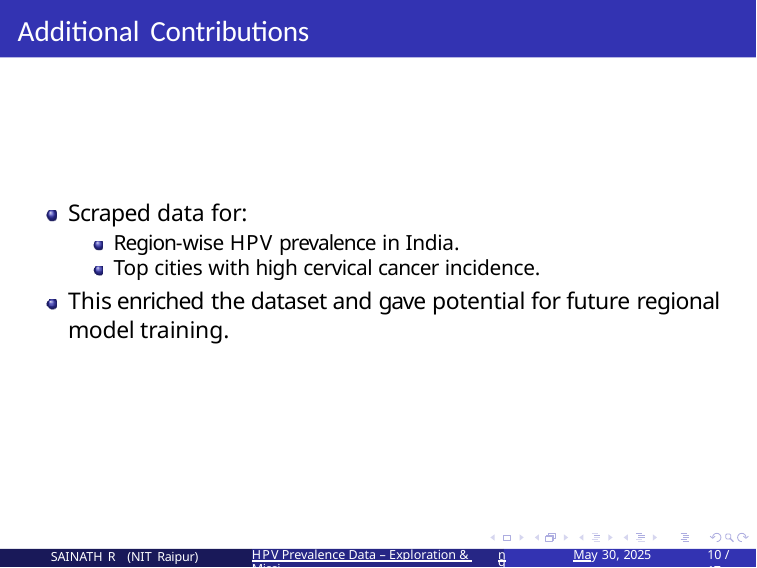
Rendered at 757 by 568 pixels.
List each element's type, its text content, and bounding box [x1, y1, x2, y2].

title Additional Contributions [15, 9, 672, 108]
text_box Scraped data for: Region-wise HPV prevalence in India. Top cities with high cervical cancer incidence. This enriched the dataset and gave potential for future regional model training. [66, 192, 736, 343]
picture [45, 210, 58, 222]
picture [93, 241, 103, 251]
picture [93, 266, 103, 276]
text_box [0, 0, 756, 58]
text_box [0, 548, 757, 568]
picture [45, 298, 58, 311]
